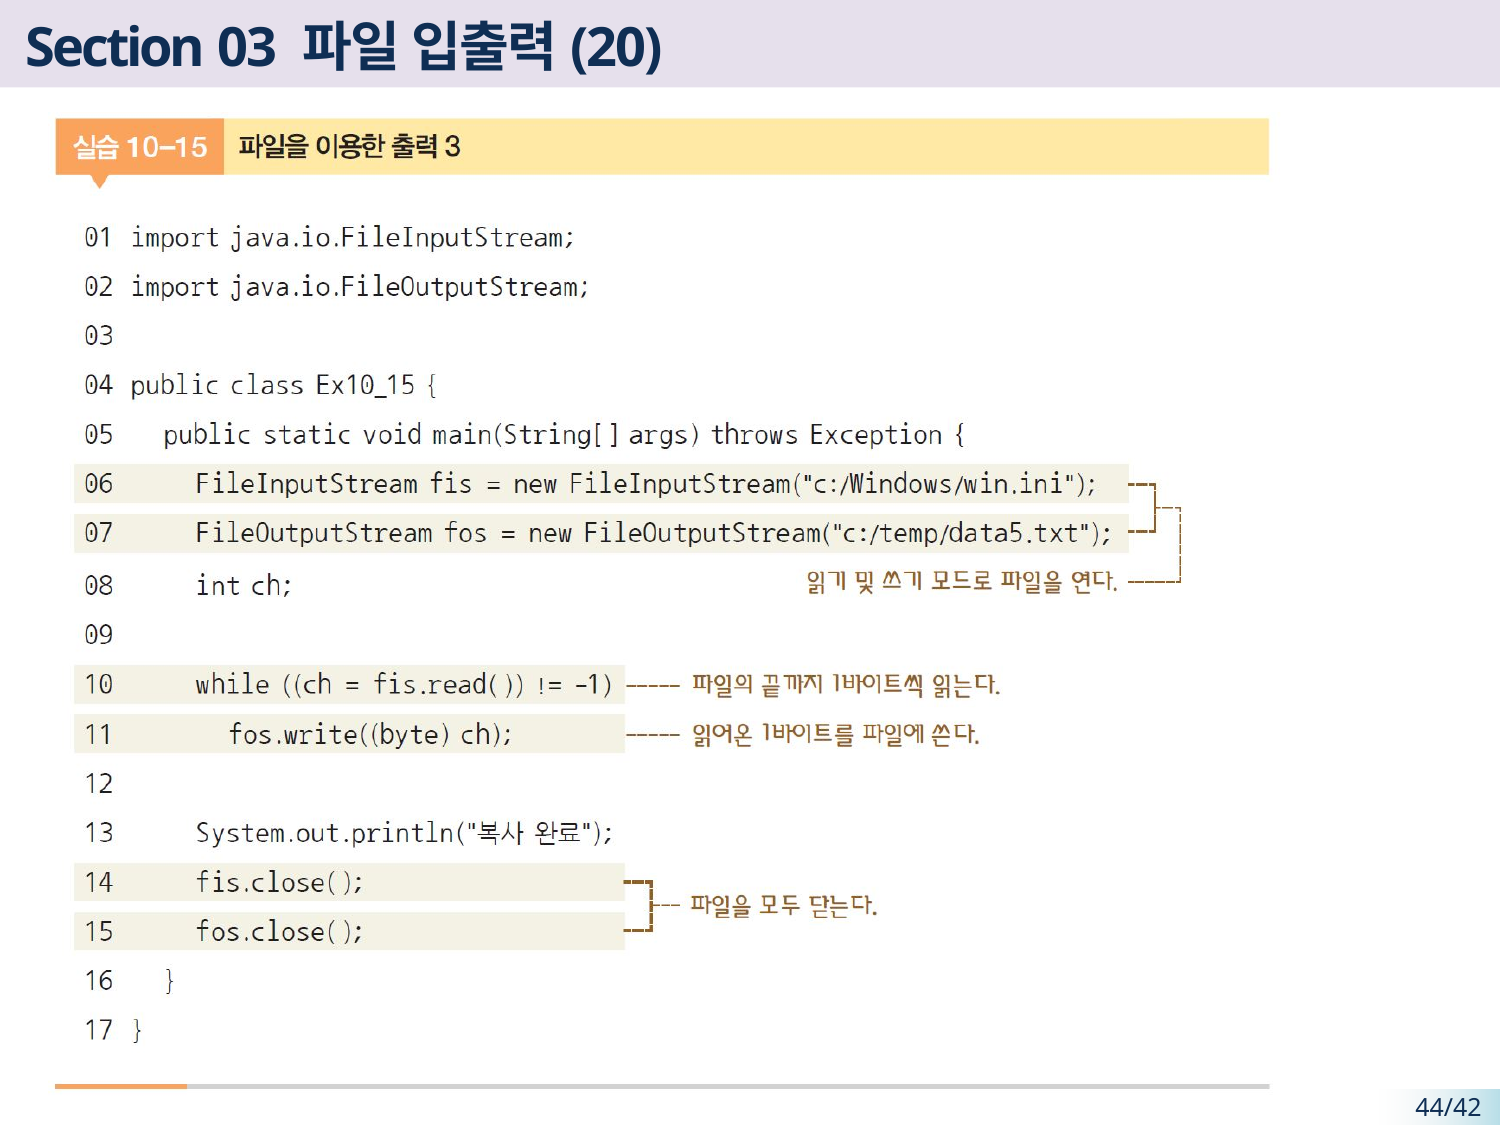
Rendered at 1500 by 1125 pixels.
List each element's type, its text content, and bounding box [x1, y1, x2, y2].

title Section 03 파일 입출력(20) [10, 5, 1288, 84]
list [48, 111, 1282, 1103]
